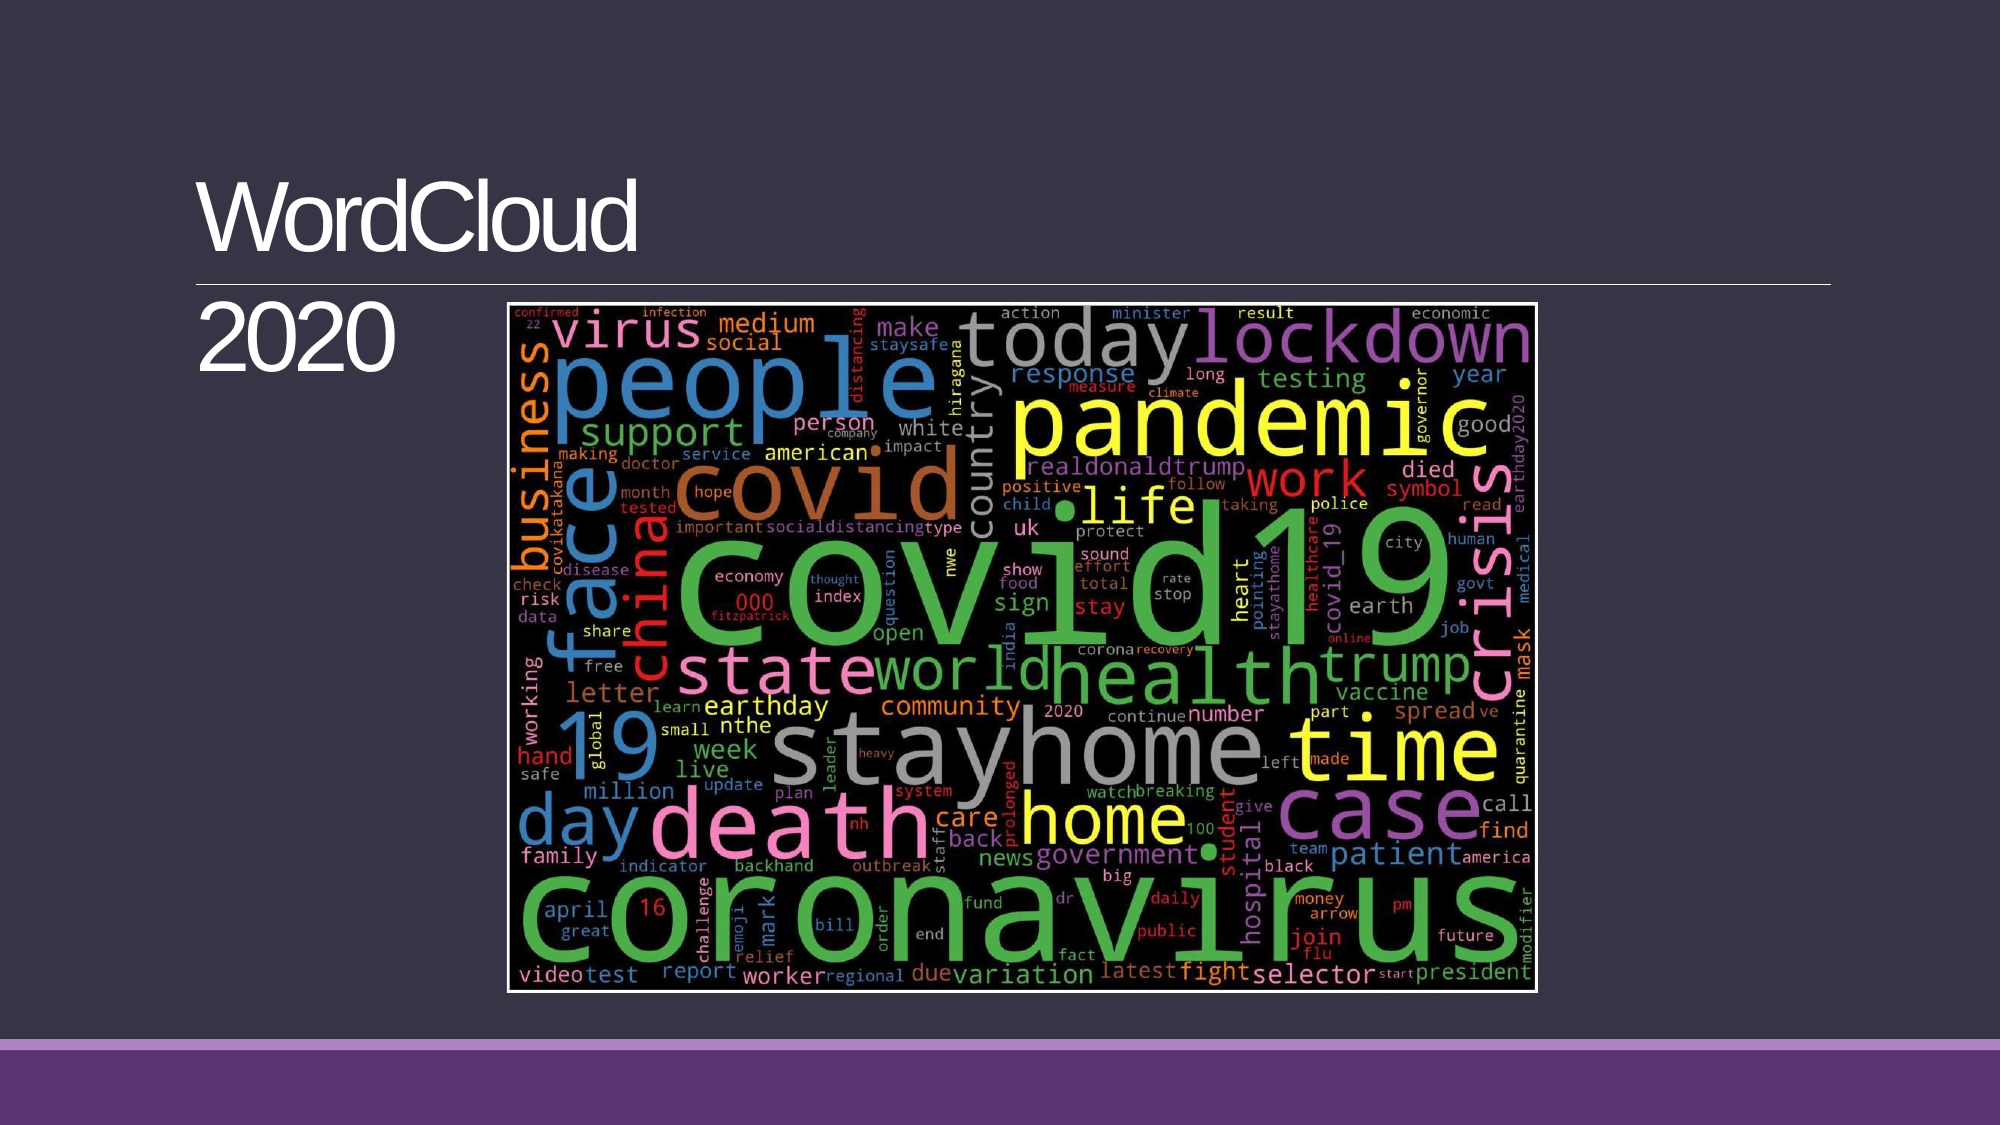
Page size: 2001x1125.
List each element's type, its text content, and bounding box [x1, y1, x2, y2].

title WordCloud 2020 [192, 148, 862, 392]
text_box [506, 302, 1538, 993]
